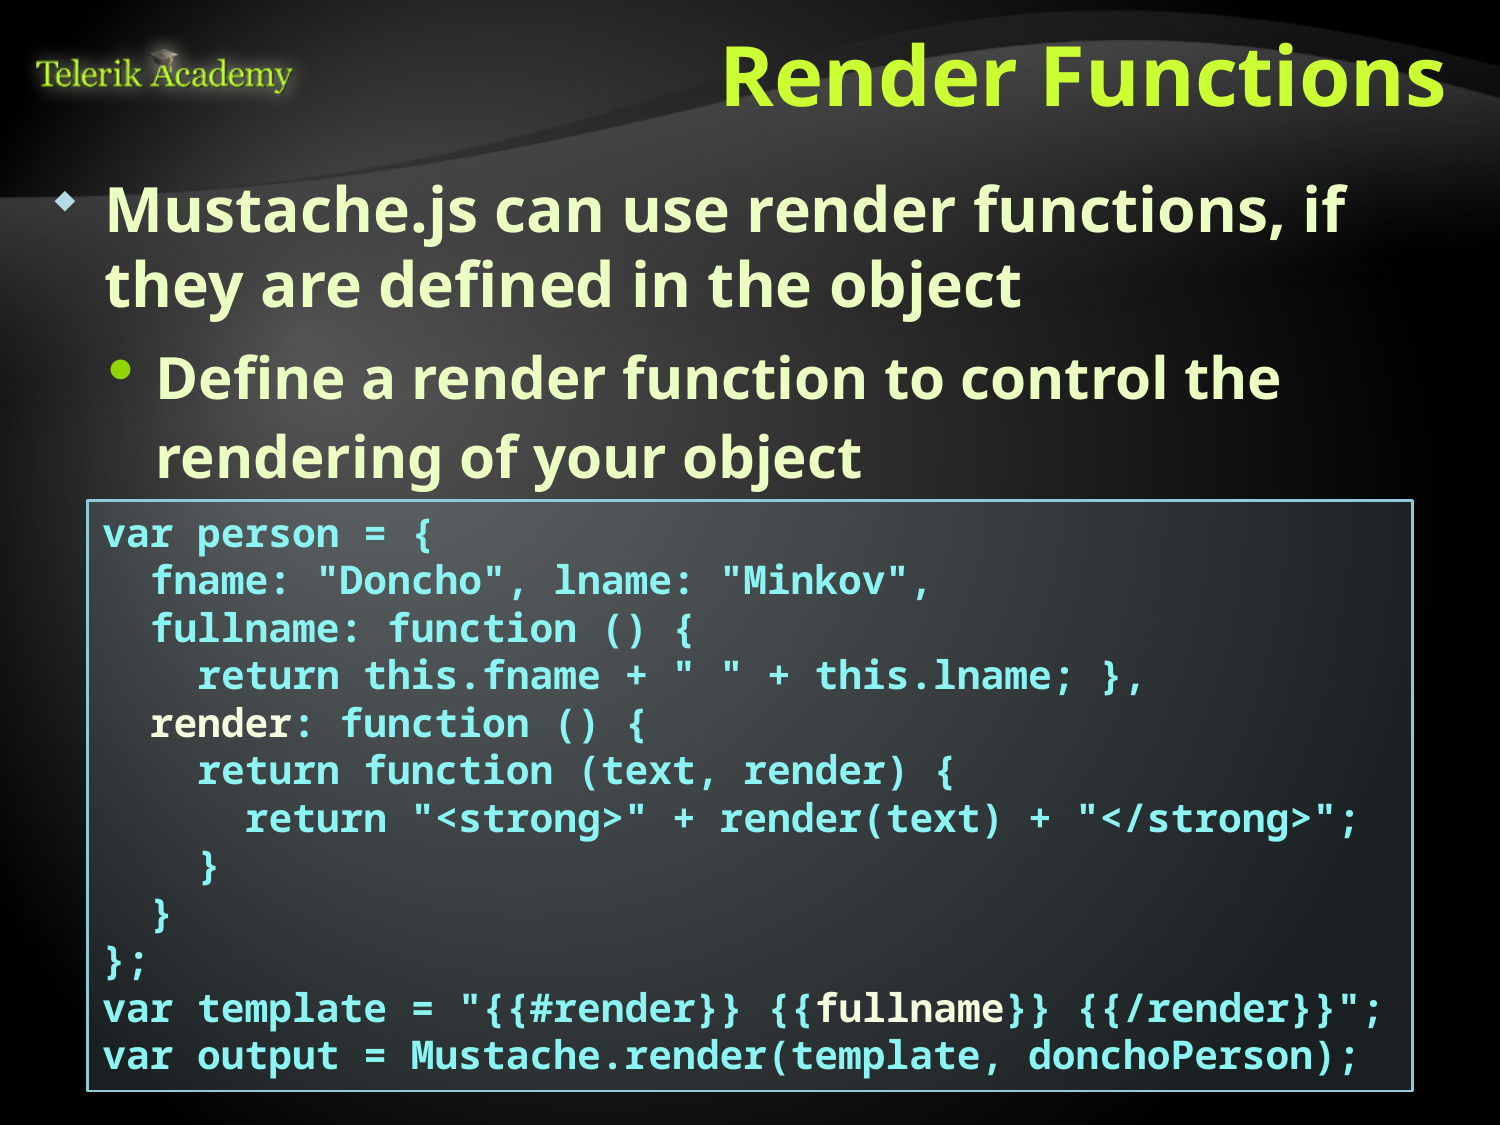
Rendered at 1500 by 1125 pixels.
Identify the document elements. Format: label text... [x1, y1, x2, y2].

title Render Functions [300, 12, 1463, 150]
picture [0, 0, 1500, 1125]
list var person = { fname: "Doncho", lname: "Minkov", fullname: function () { return this.fname + " " + this.lname; }, render: function () { return function (text, render) { return "<strong>" + render(text) + "</strong>"; } } }; var template = "{{#render}} {{fullname}} {{/render}}"; var output = Mustache.render(template, donchoPerson); [86, 499, 1414, 1092]
list Mustache.js can use render functions, if they are defined in the object Define a render function to control the rendering of your object [37, 162, 1463, 502]
